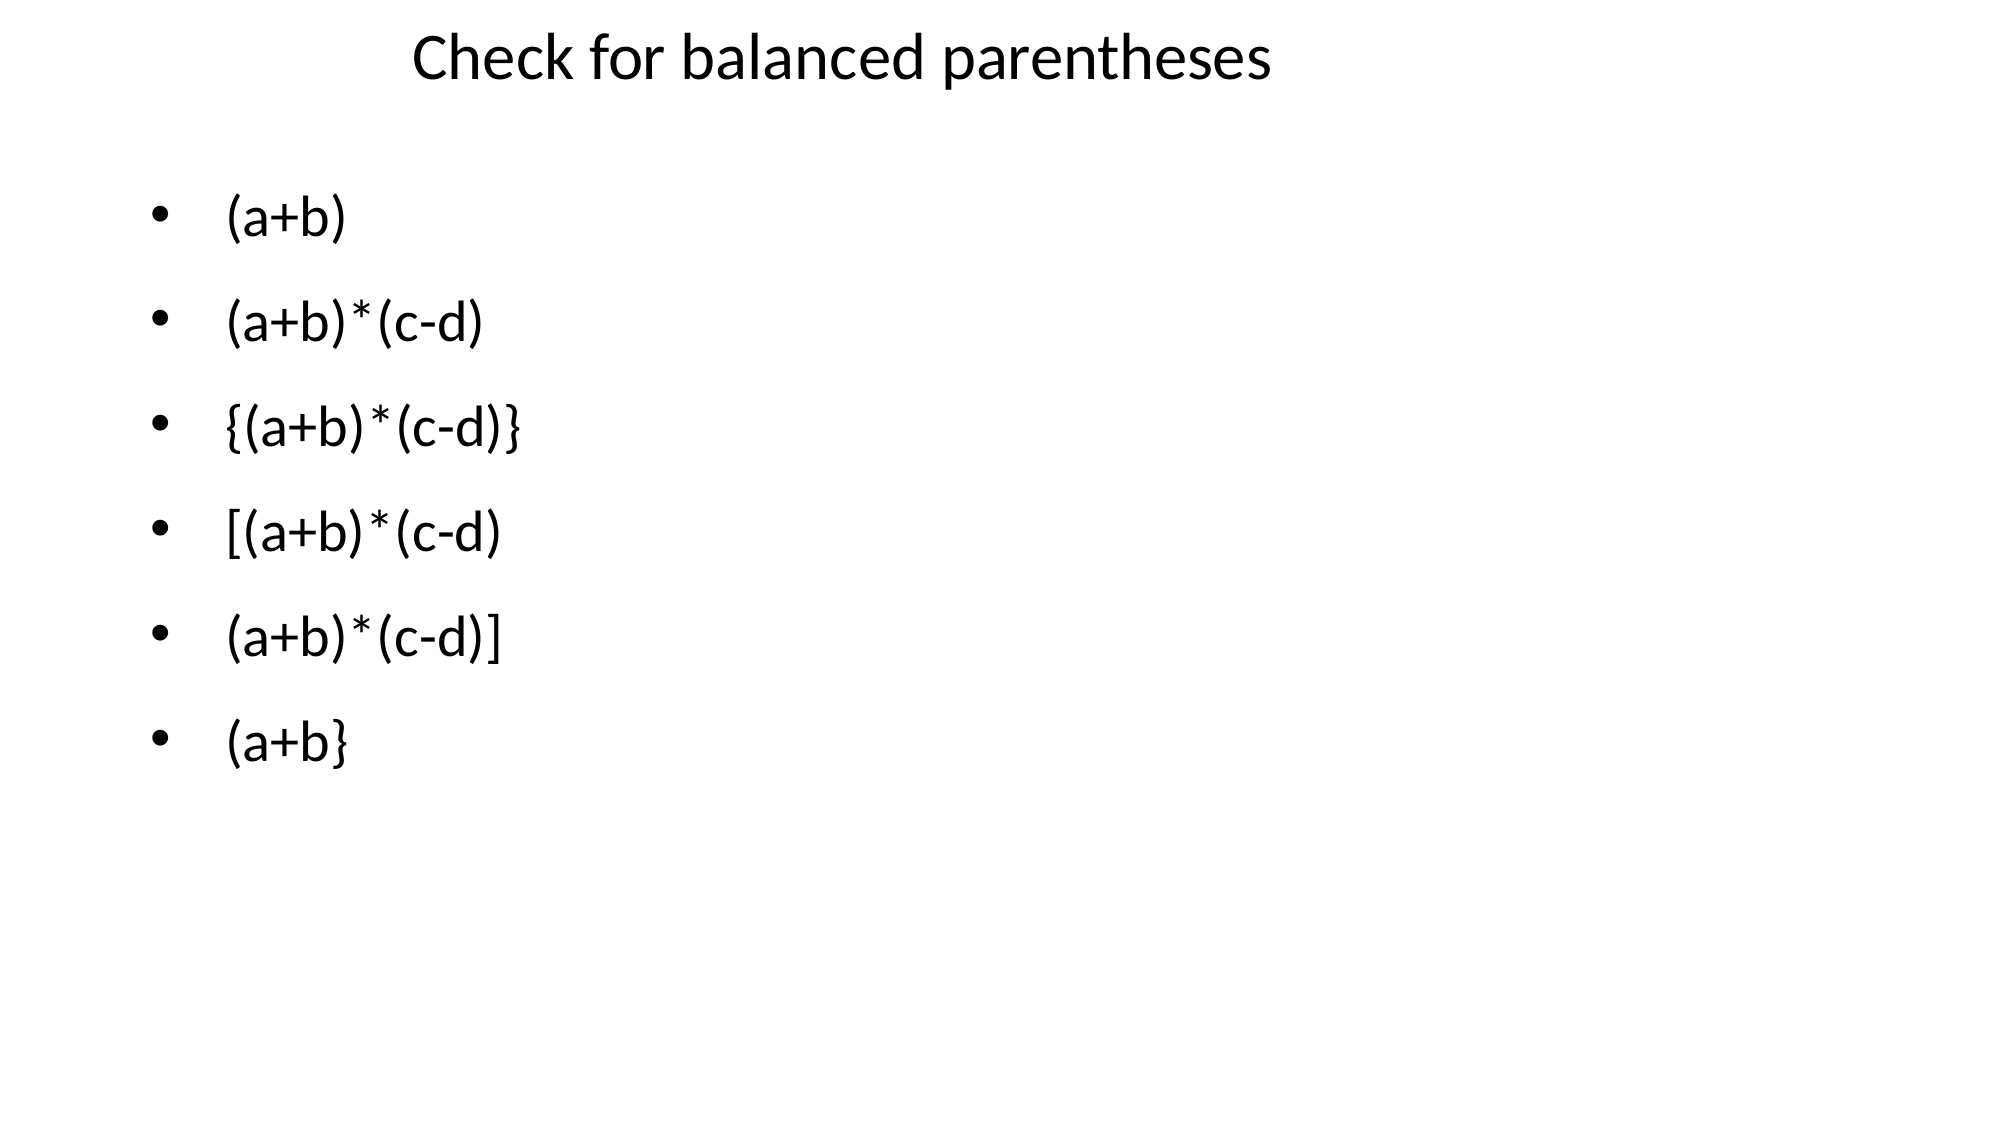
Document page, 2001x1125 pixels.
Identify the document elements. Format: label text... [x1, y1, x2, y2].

list (a+b) (a+b)*(c-d) {(a+b)*(c-d)} [(a+b)*(c-d) (a+b)*(c-d)] (a+b} [150, 142, 1746, 1062]
title Check for balanced parentheses [412, 12, 1500, 88]
